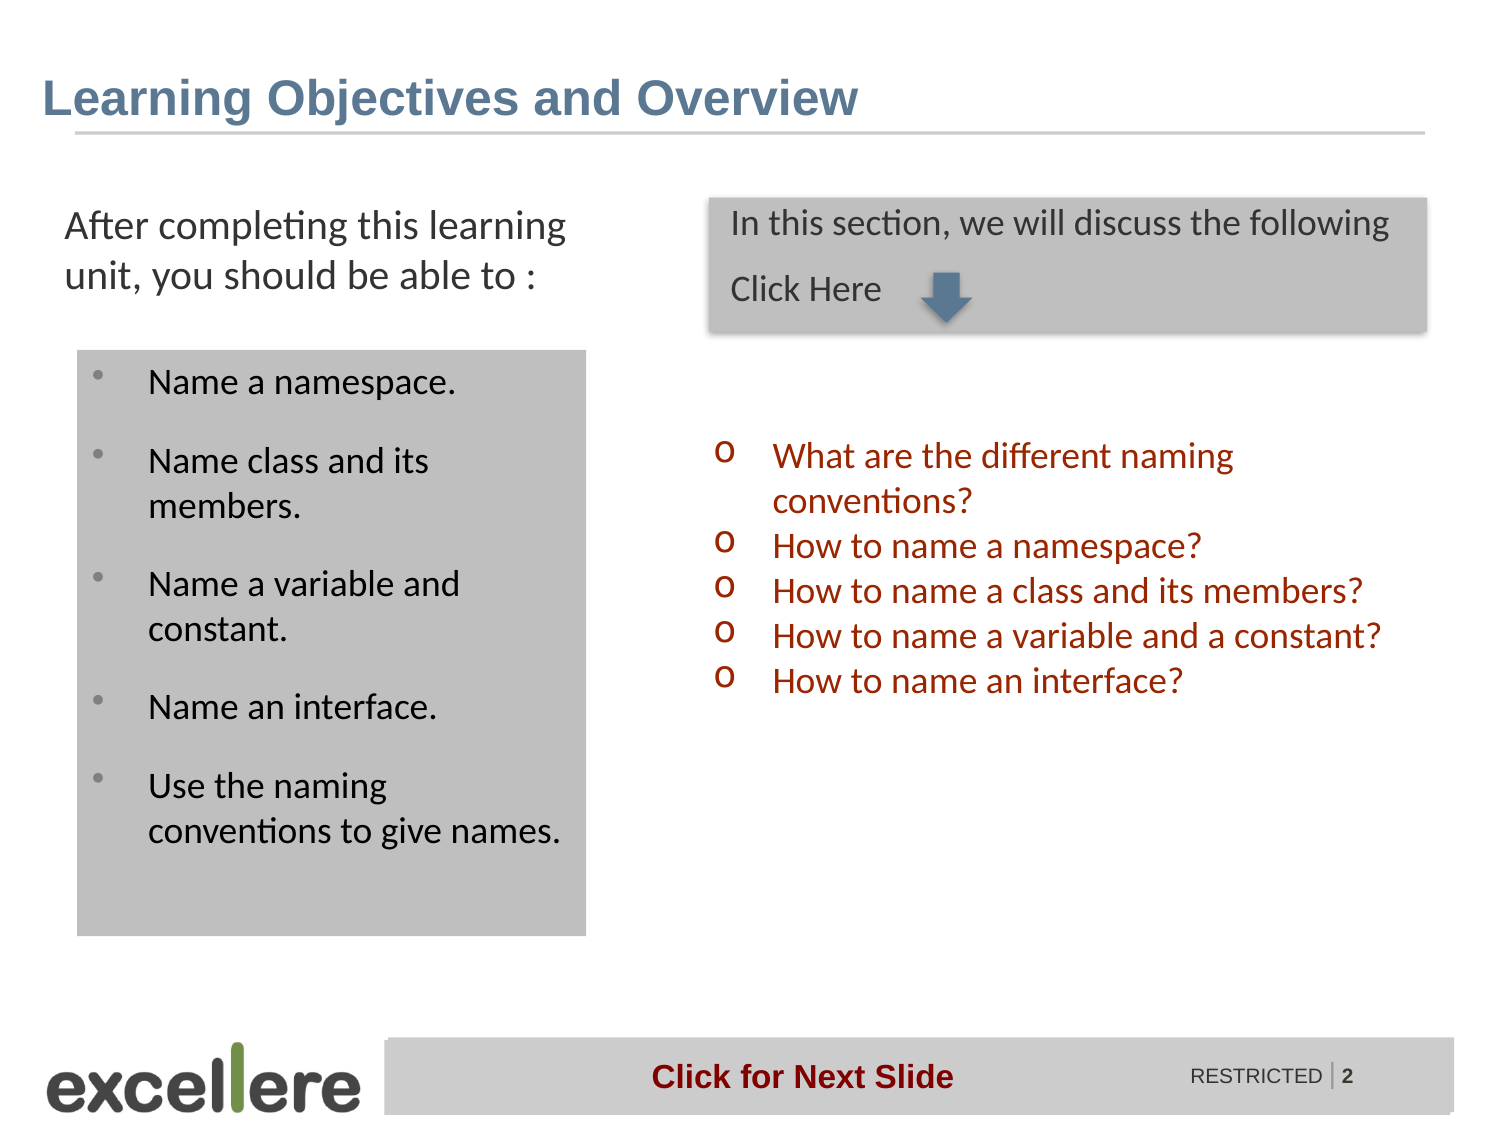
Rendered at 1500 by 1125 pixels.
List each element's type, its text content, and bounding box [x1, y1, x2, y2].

text_box Name a namespace. Name class and its members. Name a variable and constant. Name an interface. Use the naming conventions to give names. [77, 349, 587, 937]
text_box [919, 271, 974, 324]
text_box In this section, we will discuss the following Click Here [715, 190, 1425, 317]
text_box [708, 197, 1428, 332]
picture [40, 1036, 367, 1115]
text_box What are the different naming conventions? How to name a namespace? How to name a class and its members? How to name a variable and a constant? How to name an interface? [669, 423, 1420, 993]
title Learning Objectives and Overview [0, 37, 1372, 134]
text_box After completing this learning unit, you should be able to : [49, 190, 634, 305]
text_box Click for Next Slide [566, 1047, 1049, 1103]
